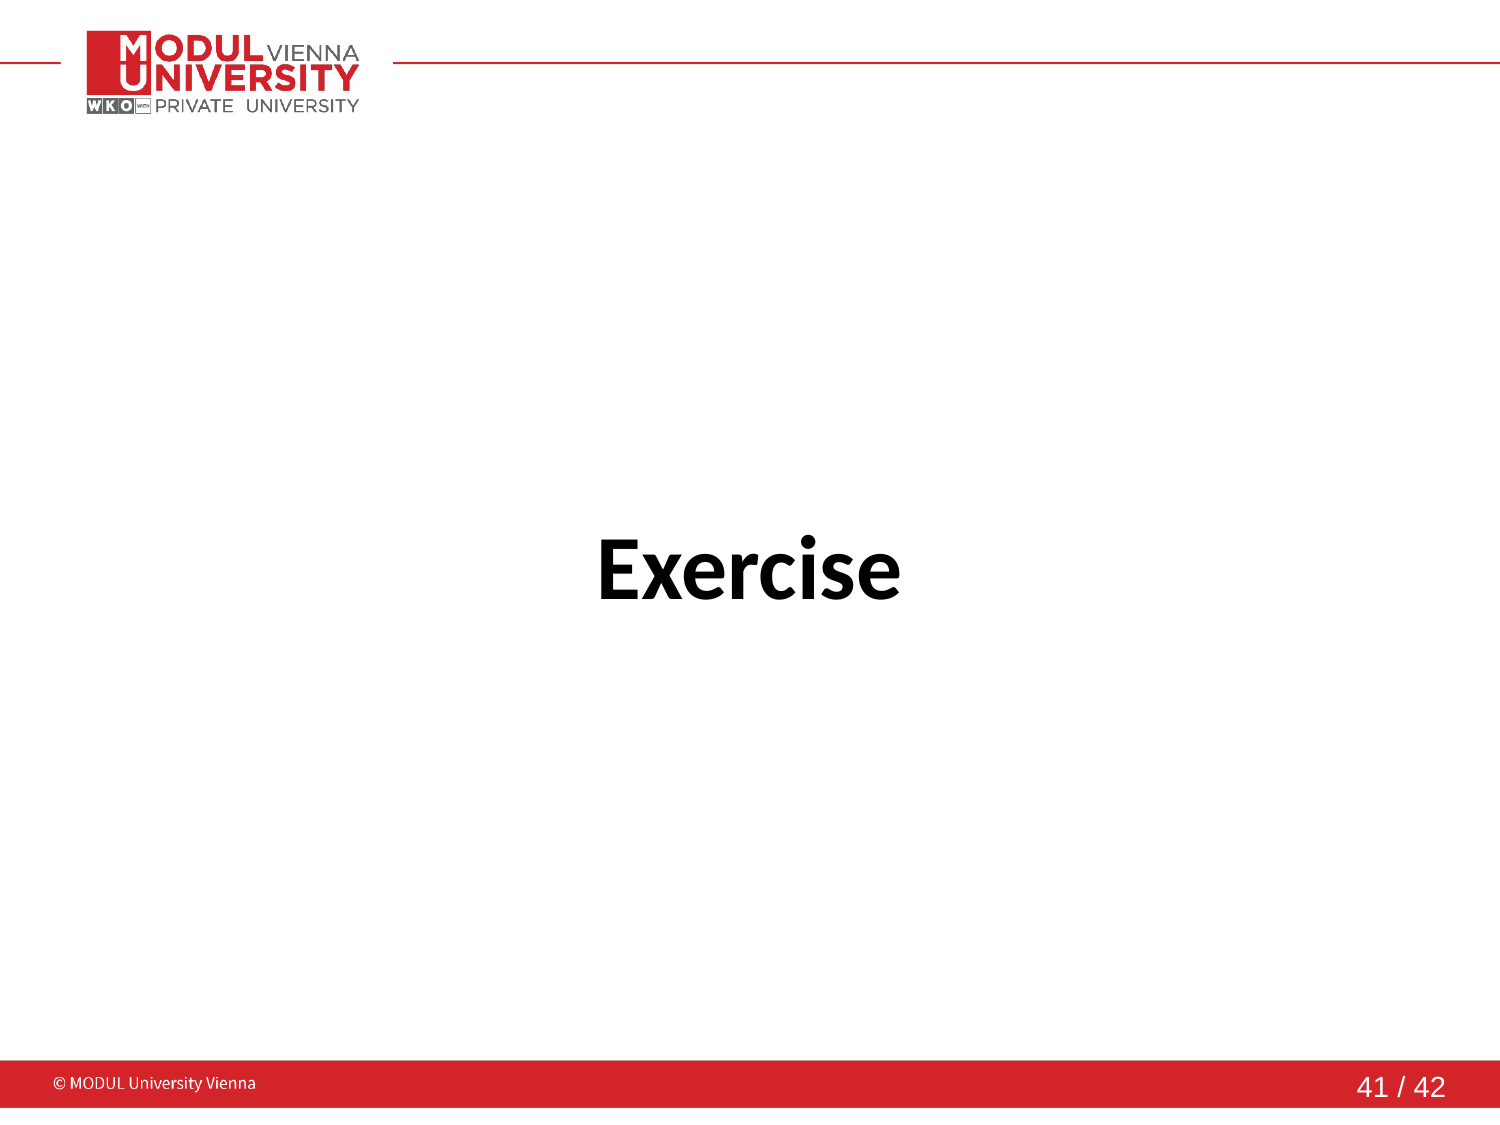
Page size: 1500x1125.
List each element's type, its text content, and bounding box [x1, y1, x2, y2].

title Exercise [75, 468, 1425, 657]
picture [0, 0, 1500, 1125]
list [375, 55, 1425, 135]
